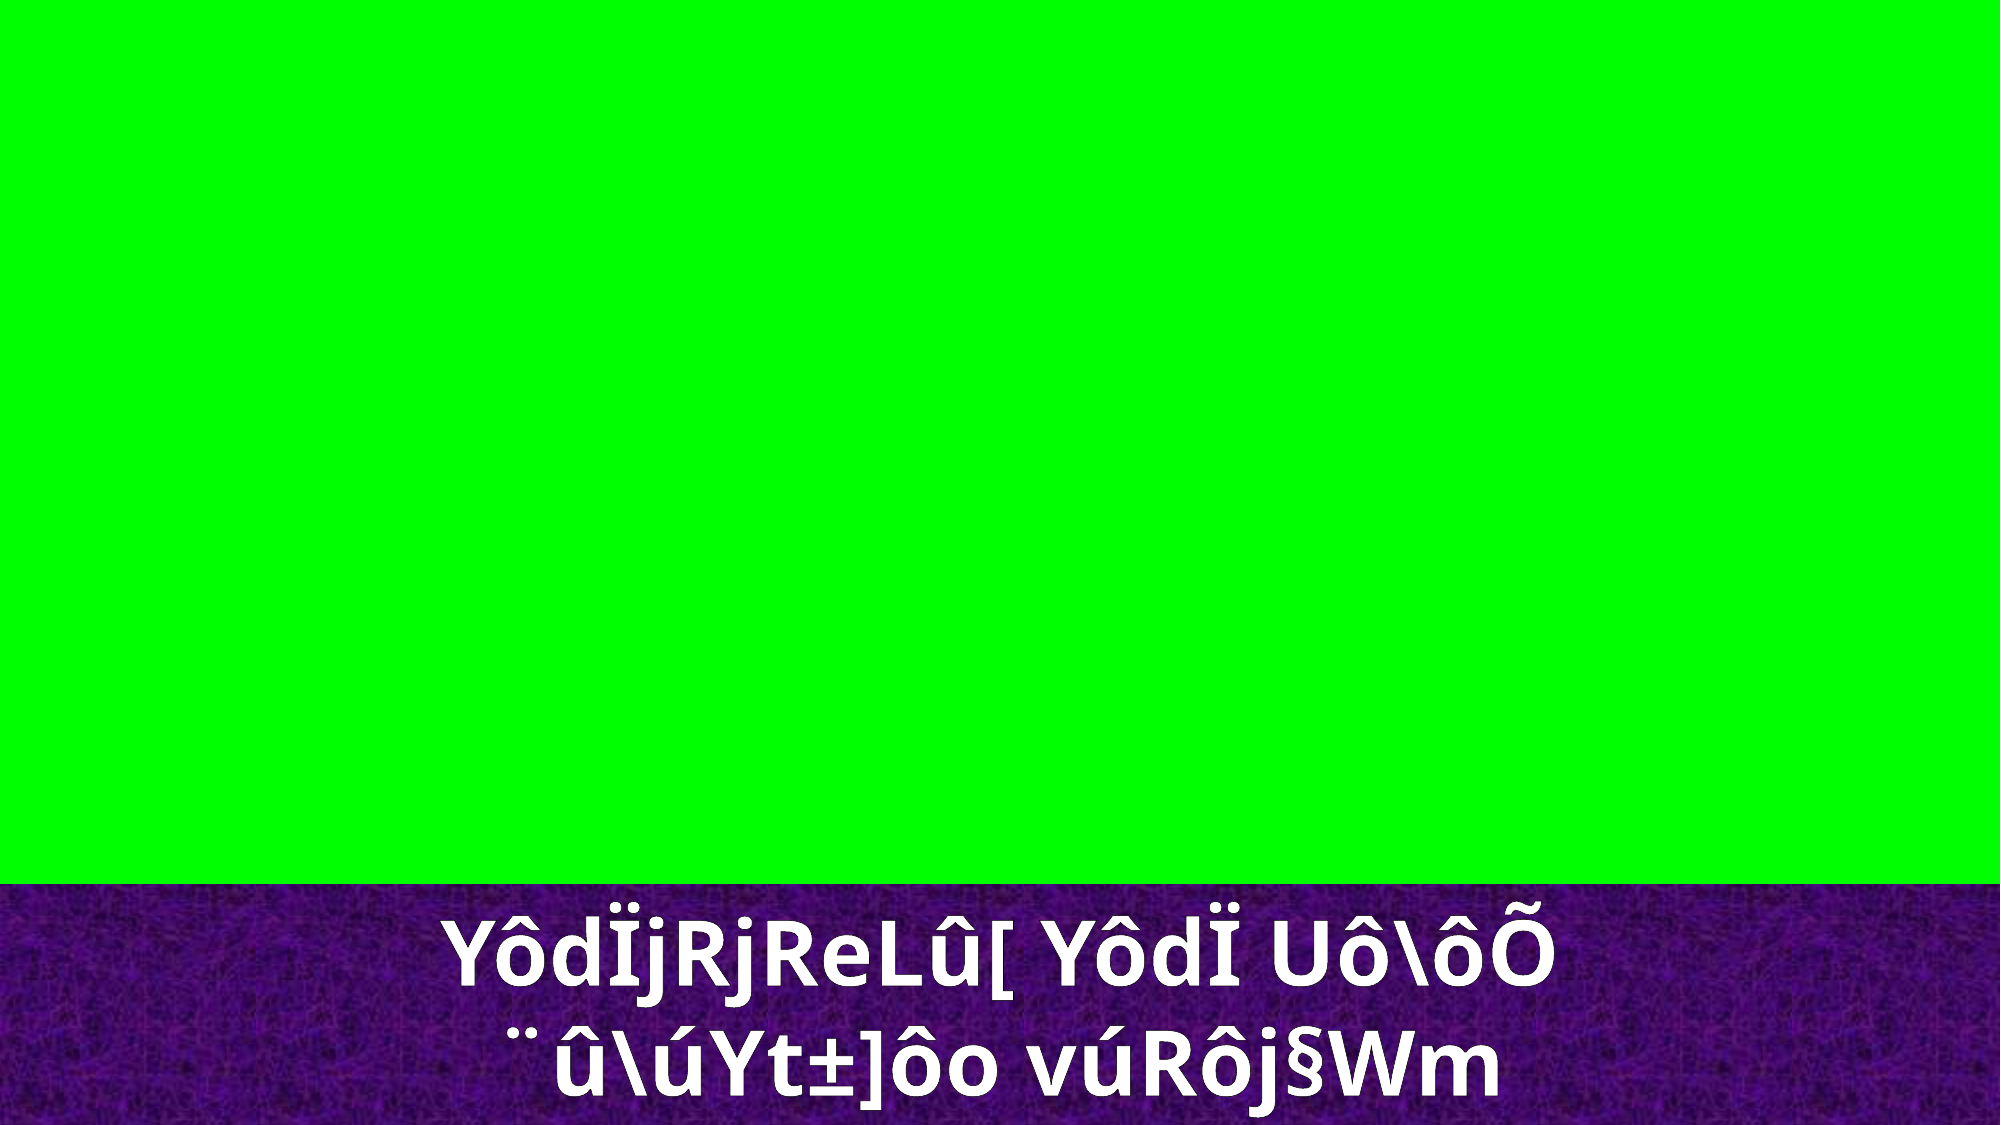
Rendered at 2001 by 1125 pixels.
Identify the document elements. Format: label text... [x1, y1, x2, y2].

text_box YôdÏjRjReLû[ YôdÏ Uô\ôÕ ¨û\úYt±]ôo vúRôj§Wm [0, 886, 2000, 1122]
